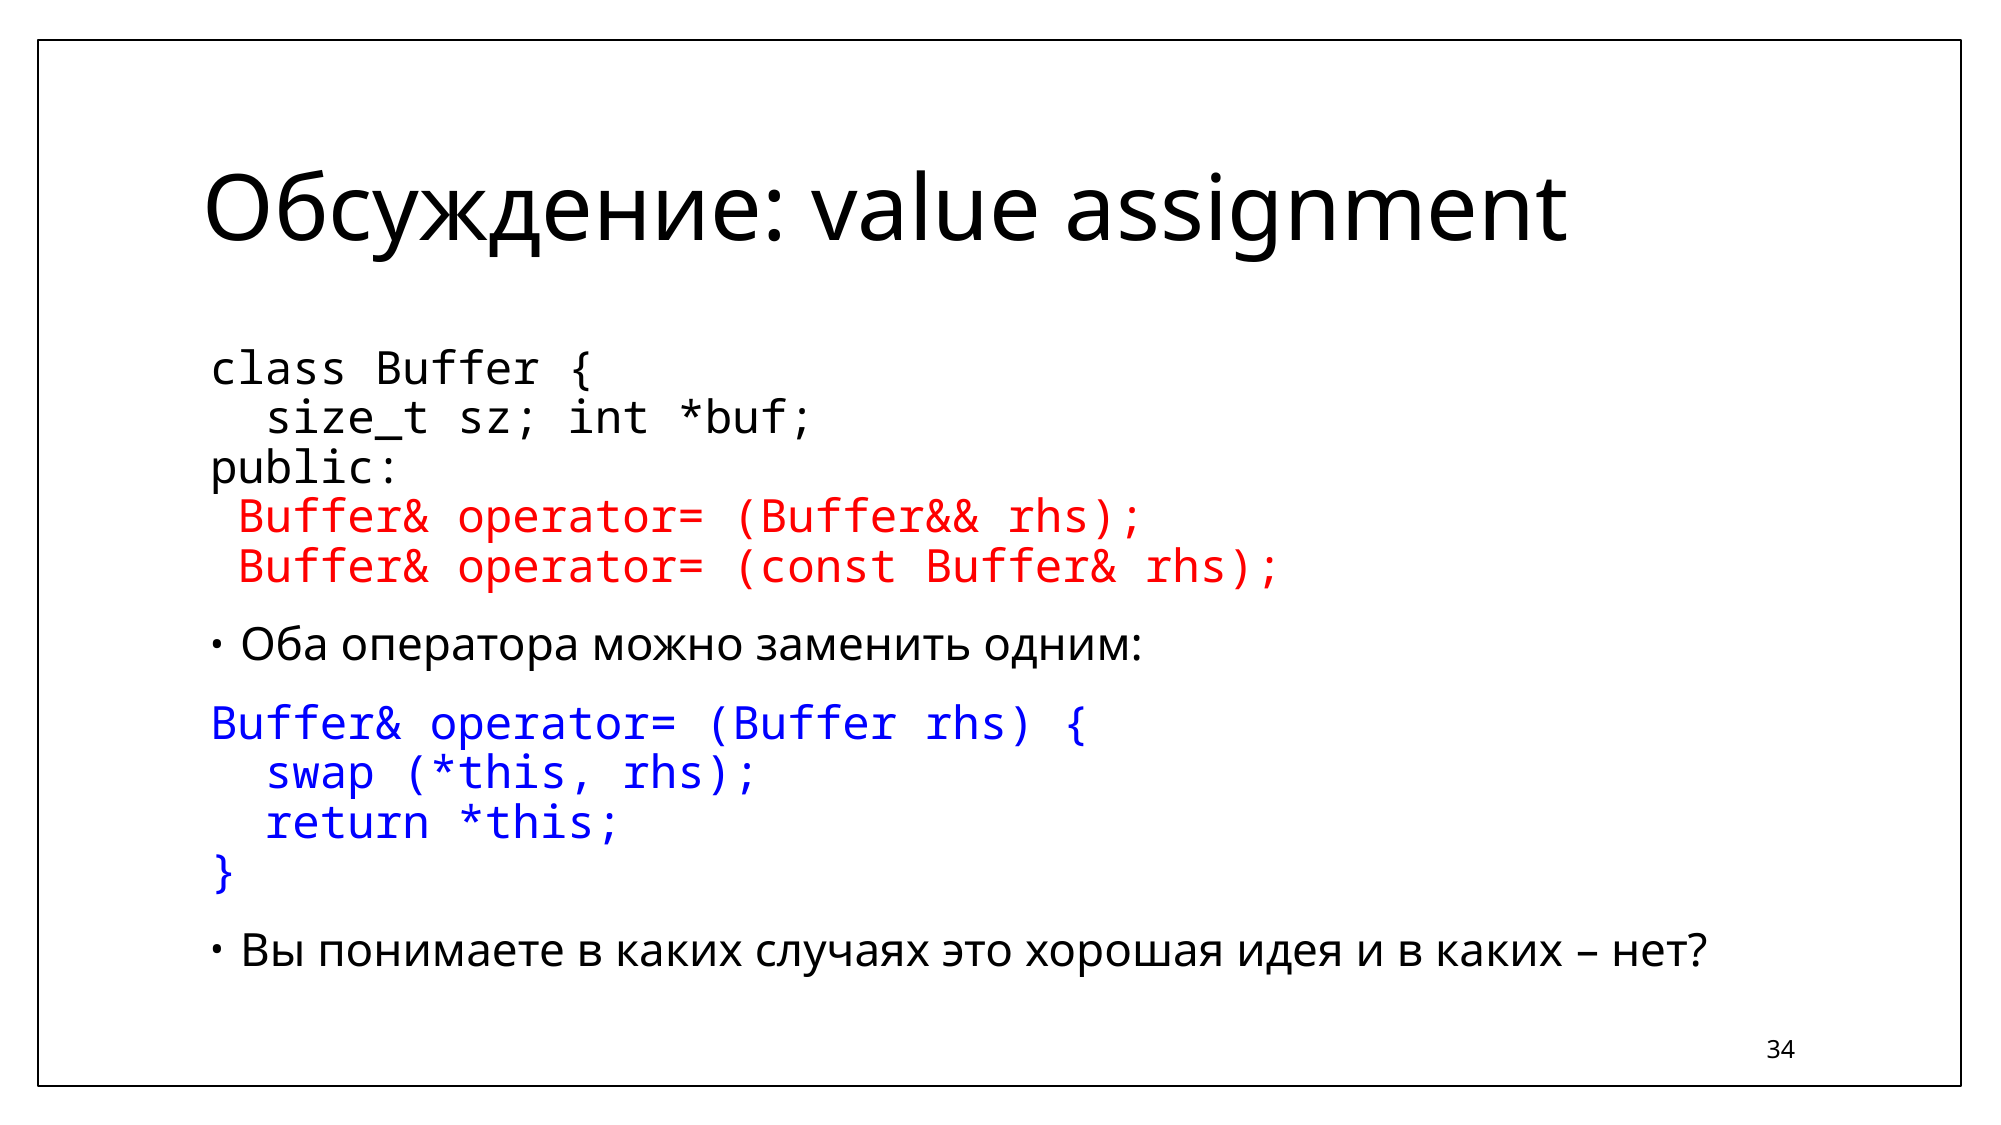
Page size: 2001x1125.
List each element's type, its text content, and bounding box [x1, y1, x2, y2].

title Обсуждение: value assignment [187, 99, 1808, 323]
list class Buffer { size_t sz; int *buf; public: Buffer& operator= (Buffer&& rhs); Buffer& operator= (const Buffer& rhs); Оба оператора можно заменить одним: Buffer& operator= (Buffer rhs) { swap (*this, rhs); return *this; } Вы понимаете в каких случаях это хорошая идея и в каких – нет? [187, 337, 1808, 1000]
slide_number 34 [1530, 1020, 1811, 1081]
